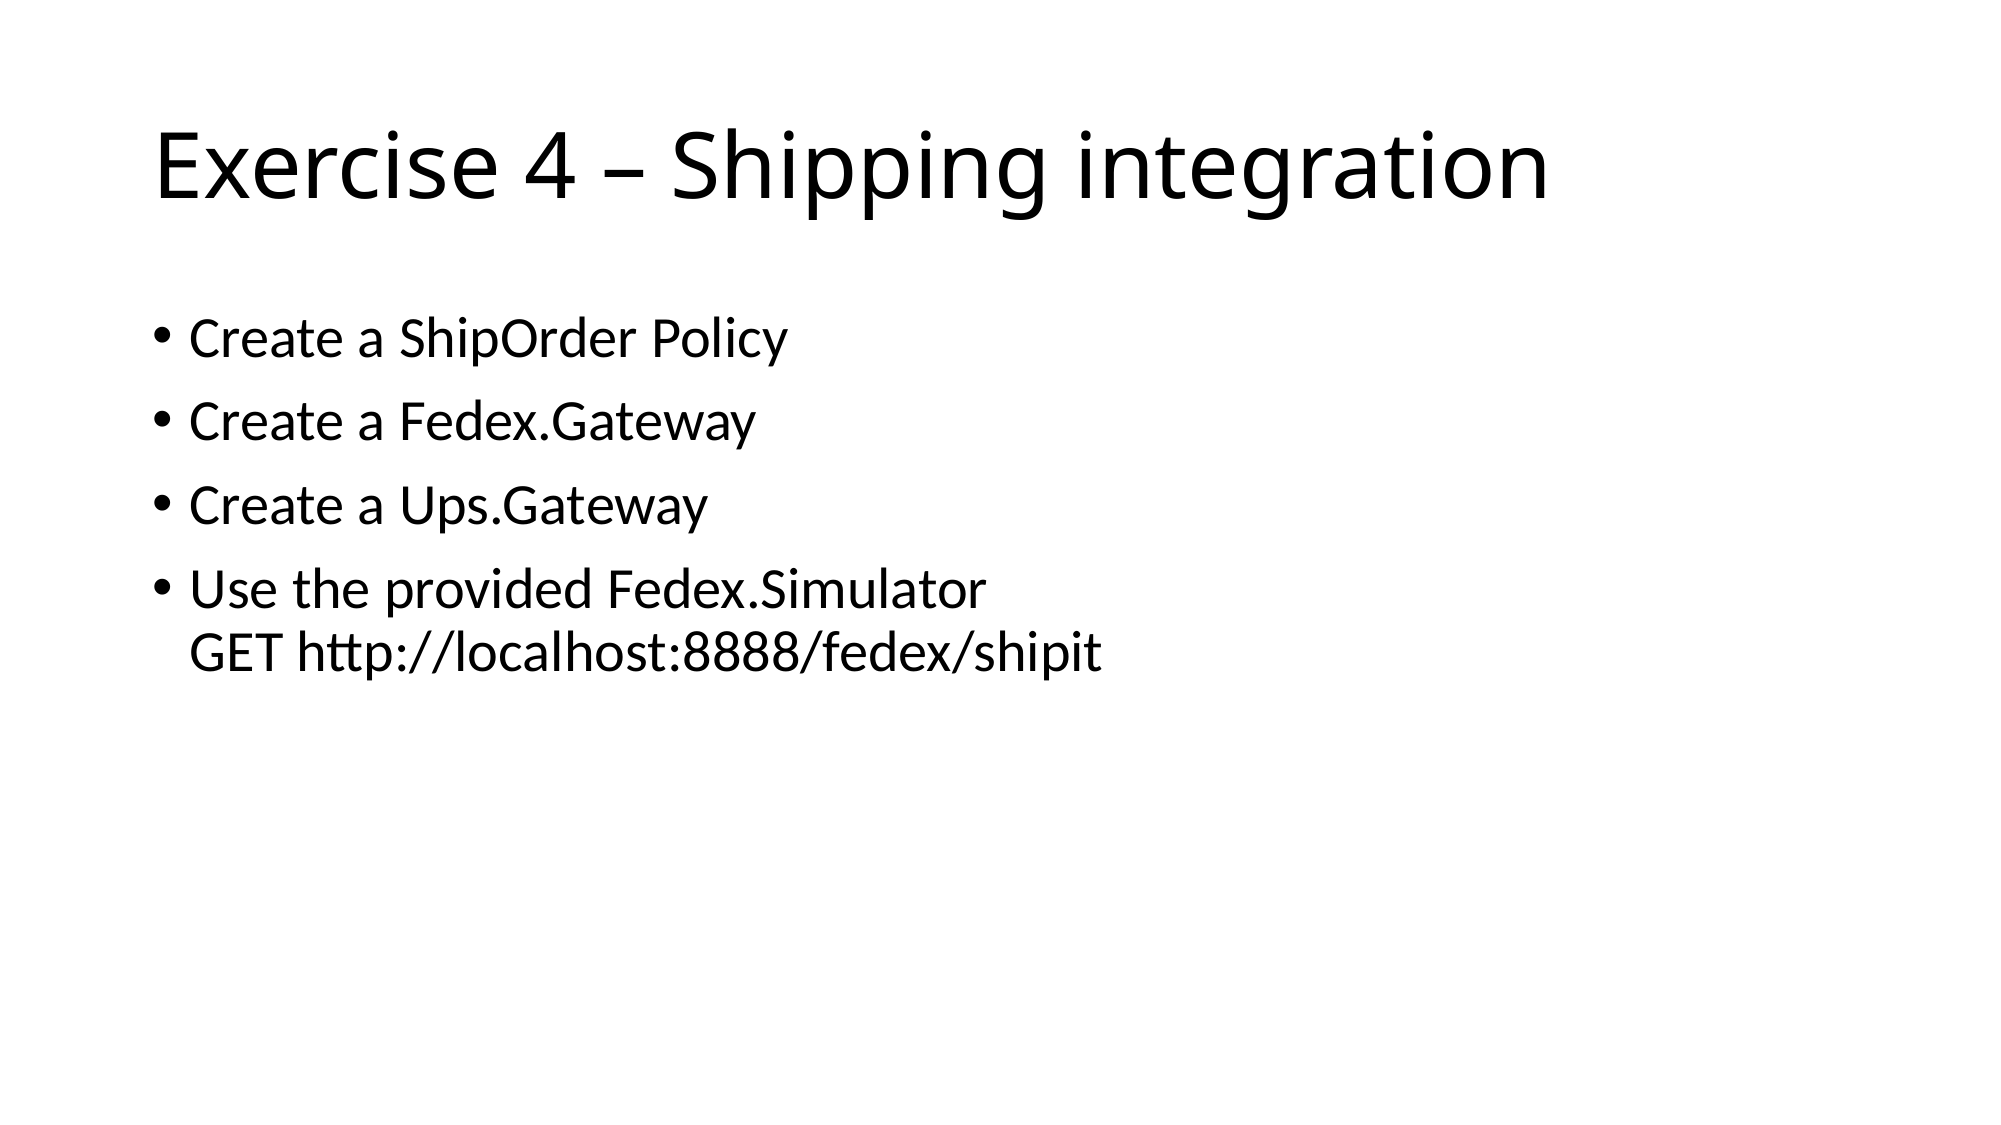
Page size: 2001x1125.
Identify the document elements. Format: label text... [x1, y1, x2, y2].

title Exercise 4 – Shipping integration [137, 59, 1863, 278]
list Create a ShipOrder Policy Create a Fedex.Gateway Create a Ups.Gateway Use the provided Fedex.Simulator GET http://localhost:8888/fedex/shipit [137, 299, 1863, 1014]
